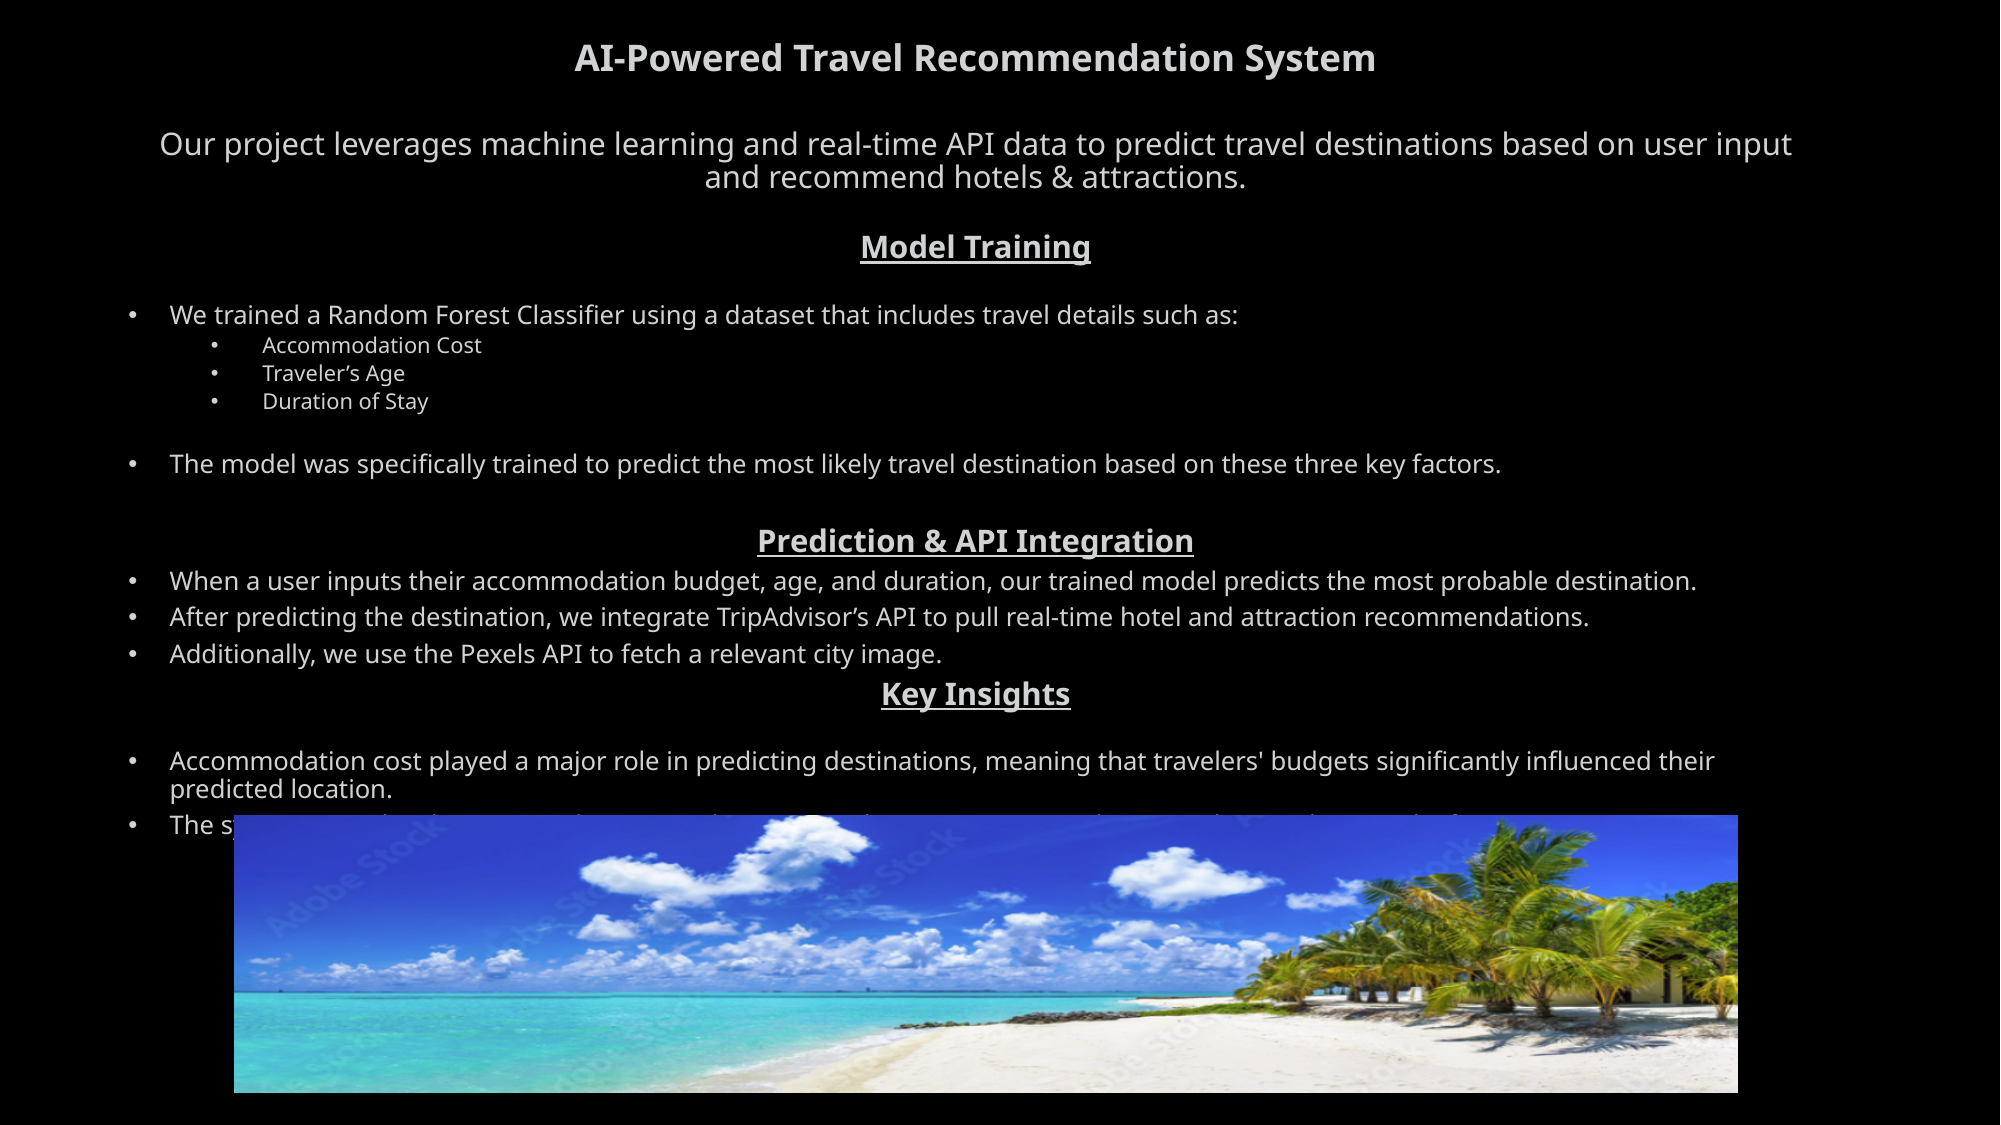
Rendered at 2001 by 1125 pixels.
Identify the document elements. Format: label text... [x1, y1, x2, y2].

picture [234, 814, 1739, 1093]
list AI-Powered Travel Recommendation System Our project leverages machine learning and real-time API data to predict travel destinations based on user input and recommend hotels & attractions. Model Training We trained a Random Forest Classifier using a dataset that includes travel details such as: Accommodation Cost Traveler’s Age Duration of Stay The model was specifically trained to predict the most likely travel destination based on these three key factors. Prediction & API Integration When a user inputs their accommodation budget, age, and duration, our trained model predicts the most probable destination. After predicting the destination, we integrate TripAdvisor’s API to pull real-time hotel and attraction recommendations. Additionally, we use the Pexels API to fetch a relevant city image. Key Insights Accommodation cost played a major role in predicting destinations, meaning that travelers' budgets significantly influenced their predicted location. The system provides dynamic, real-time travel recommendations, ensuring relevant and up-to-date results for users. [113, 32, 1839, 861]
